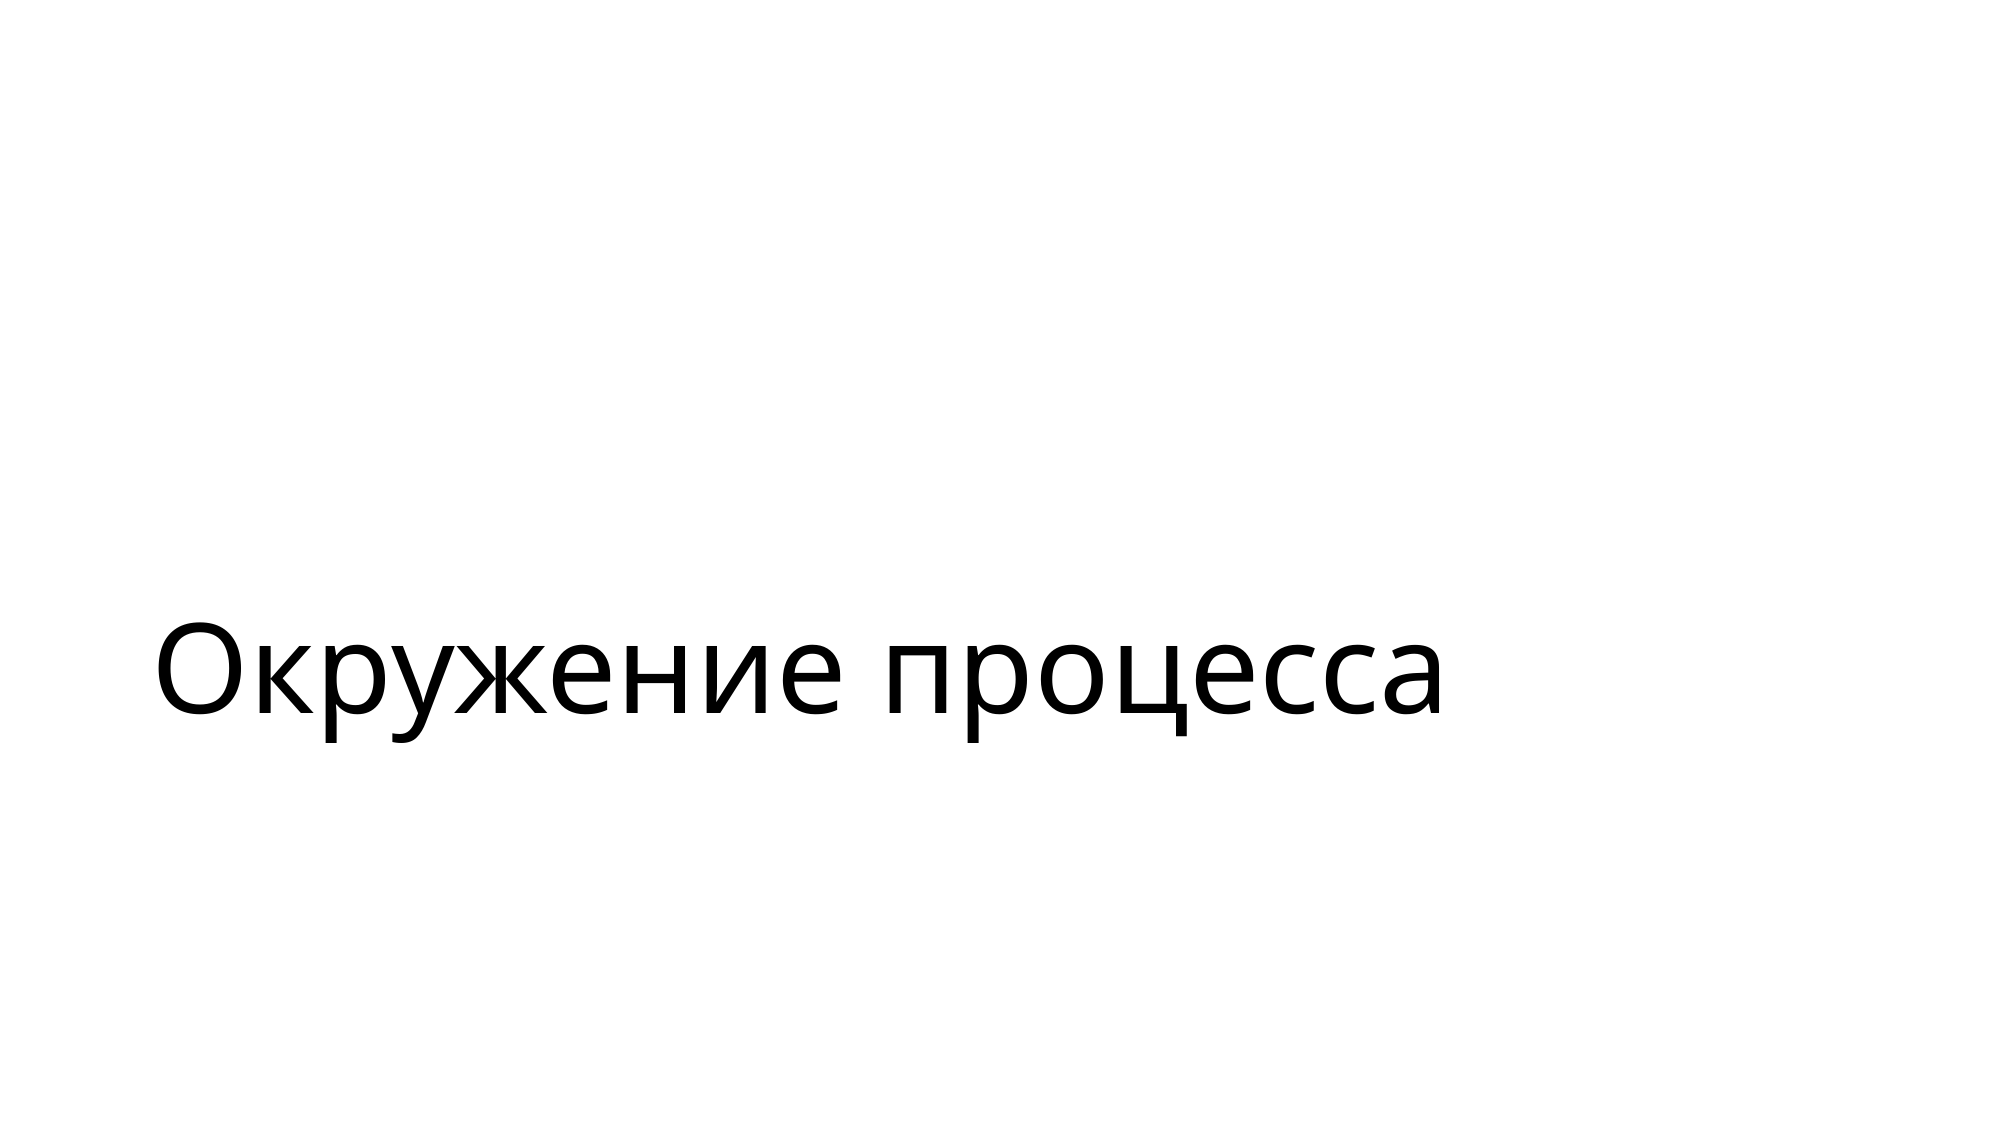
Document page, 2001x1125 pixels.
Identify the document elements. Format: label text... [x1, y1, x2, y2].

title Окружение процесса [136, 280, 1862, 749]
